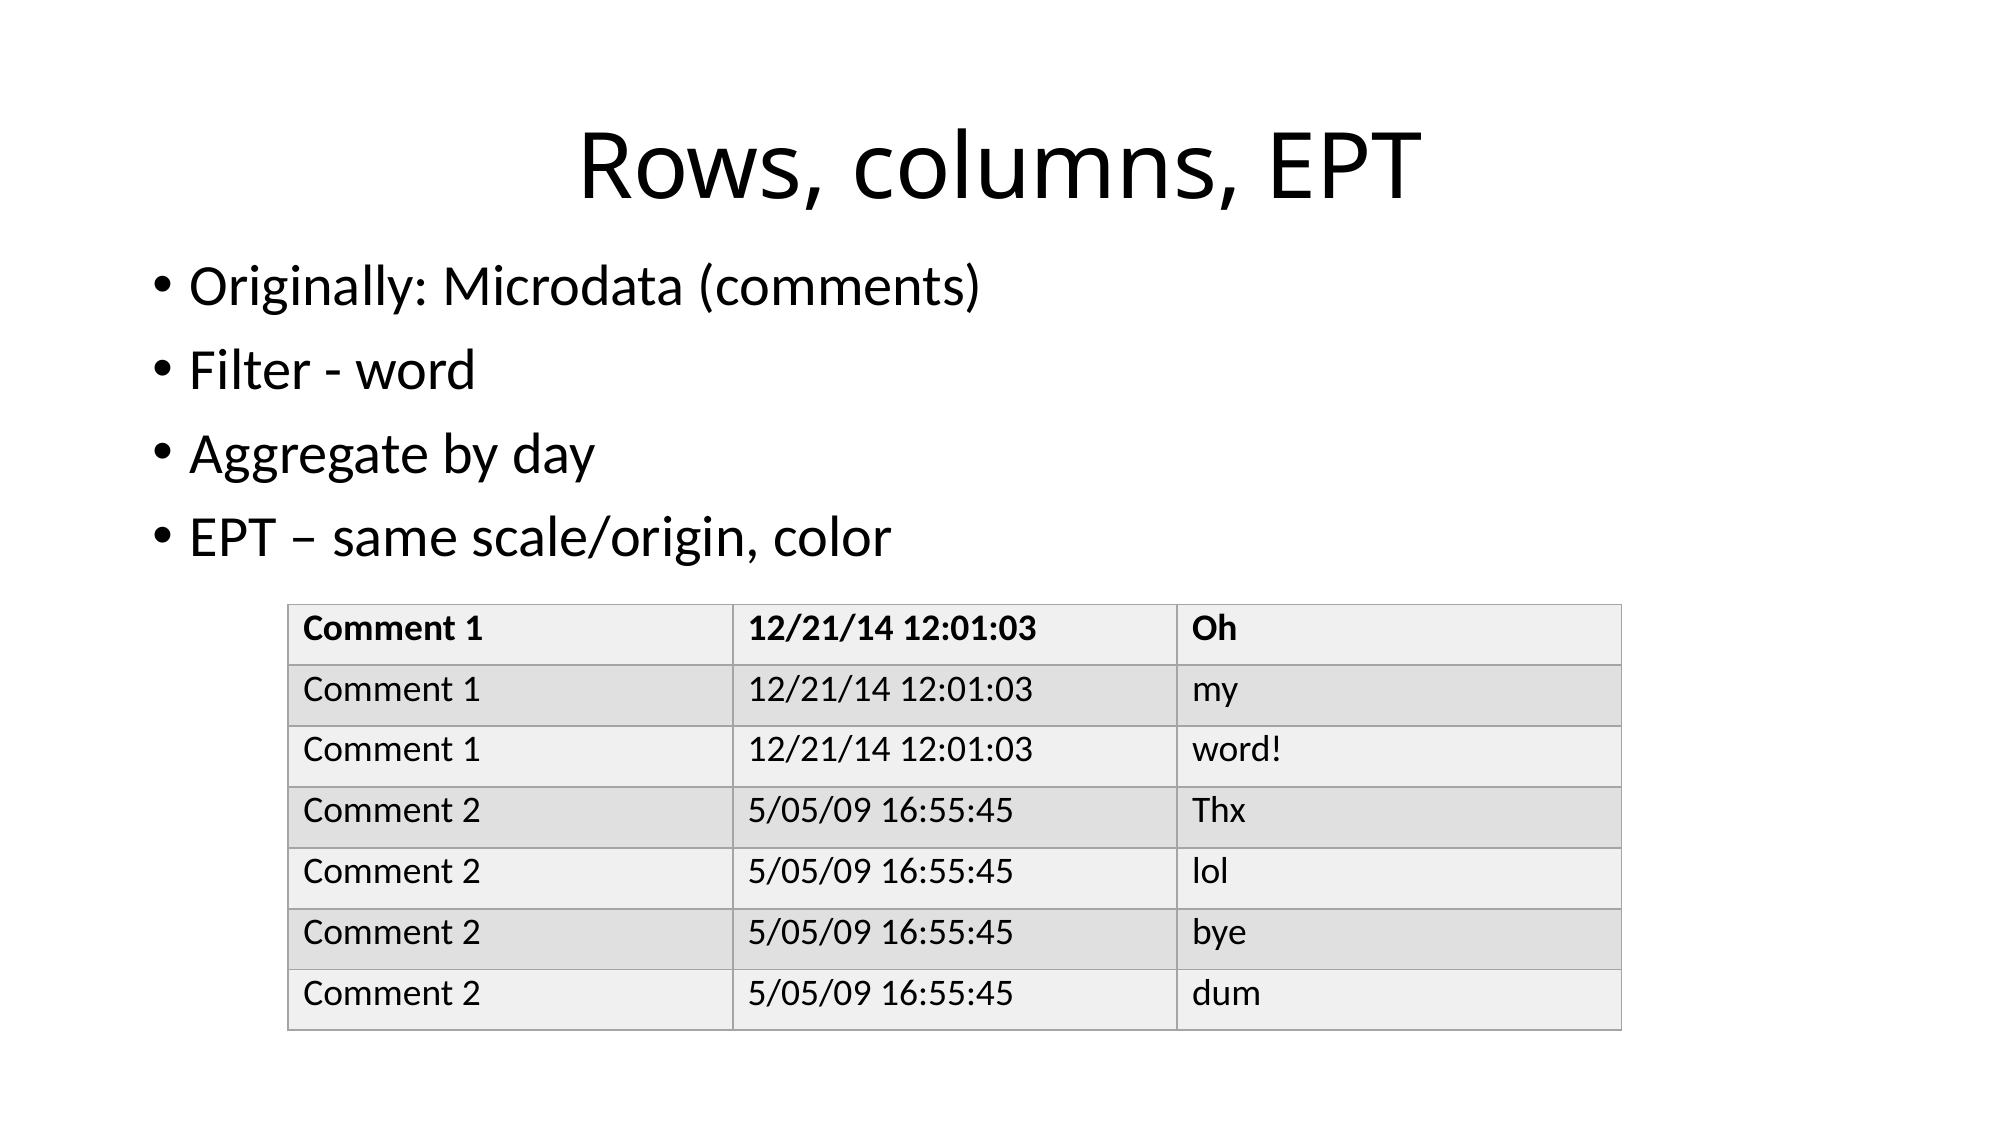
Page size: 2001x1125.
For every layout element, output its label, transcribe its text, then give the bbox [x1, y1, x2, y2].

table_cell Comment 1 [289, 727, 732, 786]
table_cell lol [1178, 849, 1621, 908]
table_cell Comment 2 [289, 970, 732, 1029]
table_header Oh [1178, 605, 1621, 664]
table_cell 5/05/09 16:55:45 [734, 849, 1176, 908]
table_cell Comment 2 [289, 788, 732, 847]
table_cell word! [1178, 727, 1621, 786]
table_cell 5/05/09 16:55:45 [734, 788, 1176, 847]
table_cell Thx [1178, 788, 1621, 847]
table_cell Comment 2 [289, 910, 732, 969]
table_cell 12/21/14 12:01:03 [734, 666, 1176, 725]
table_cell Comment 1 [289, 666, 732, 725]
table_cell bye [1178, 910, 1621, 969]
table_cell Comment 2 [289, 849, 732, 908]
list Originally: Microdata (comments) Filter - word Aggregate by day EPT – same scale/origin, color [137, 247, 1863, 962]
table_cell 5/05/09 16:55:45 [734, 970, 1176, 1029]
table_cell my [1178, 666, 1621, 725]
table_cell 12/21/14 12:01:03 [734, 727, 1176, 786]
title Rows, columns, EPT [137, 59, 1863, 247]
table_cell dum [1178, 970, 1621, 1029]
table_header 12/21/14 12:01:03 [734, 605, 1176, 664]
table_cell 5/05/09 16:55:45 [734, 910, 1176, 969]
table_header Comment 1 [289, 605, 732, 664]
